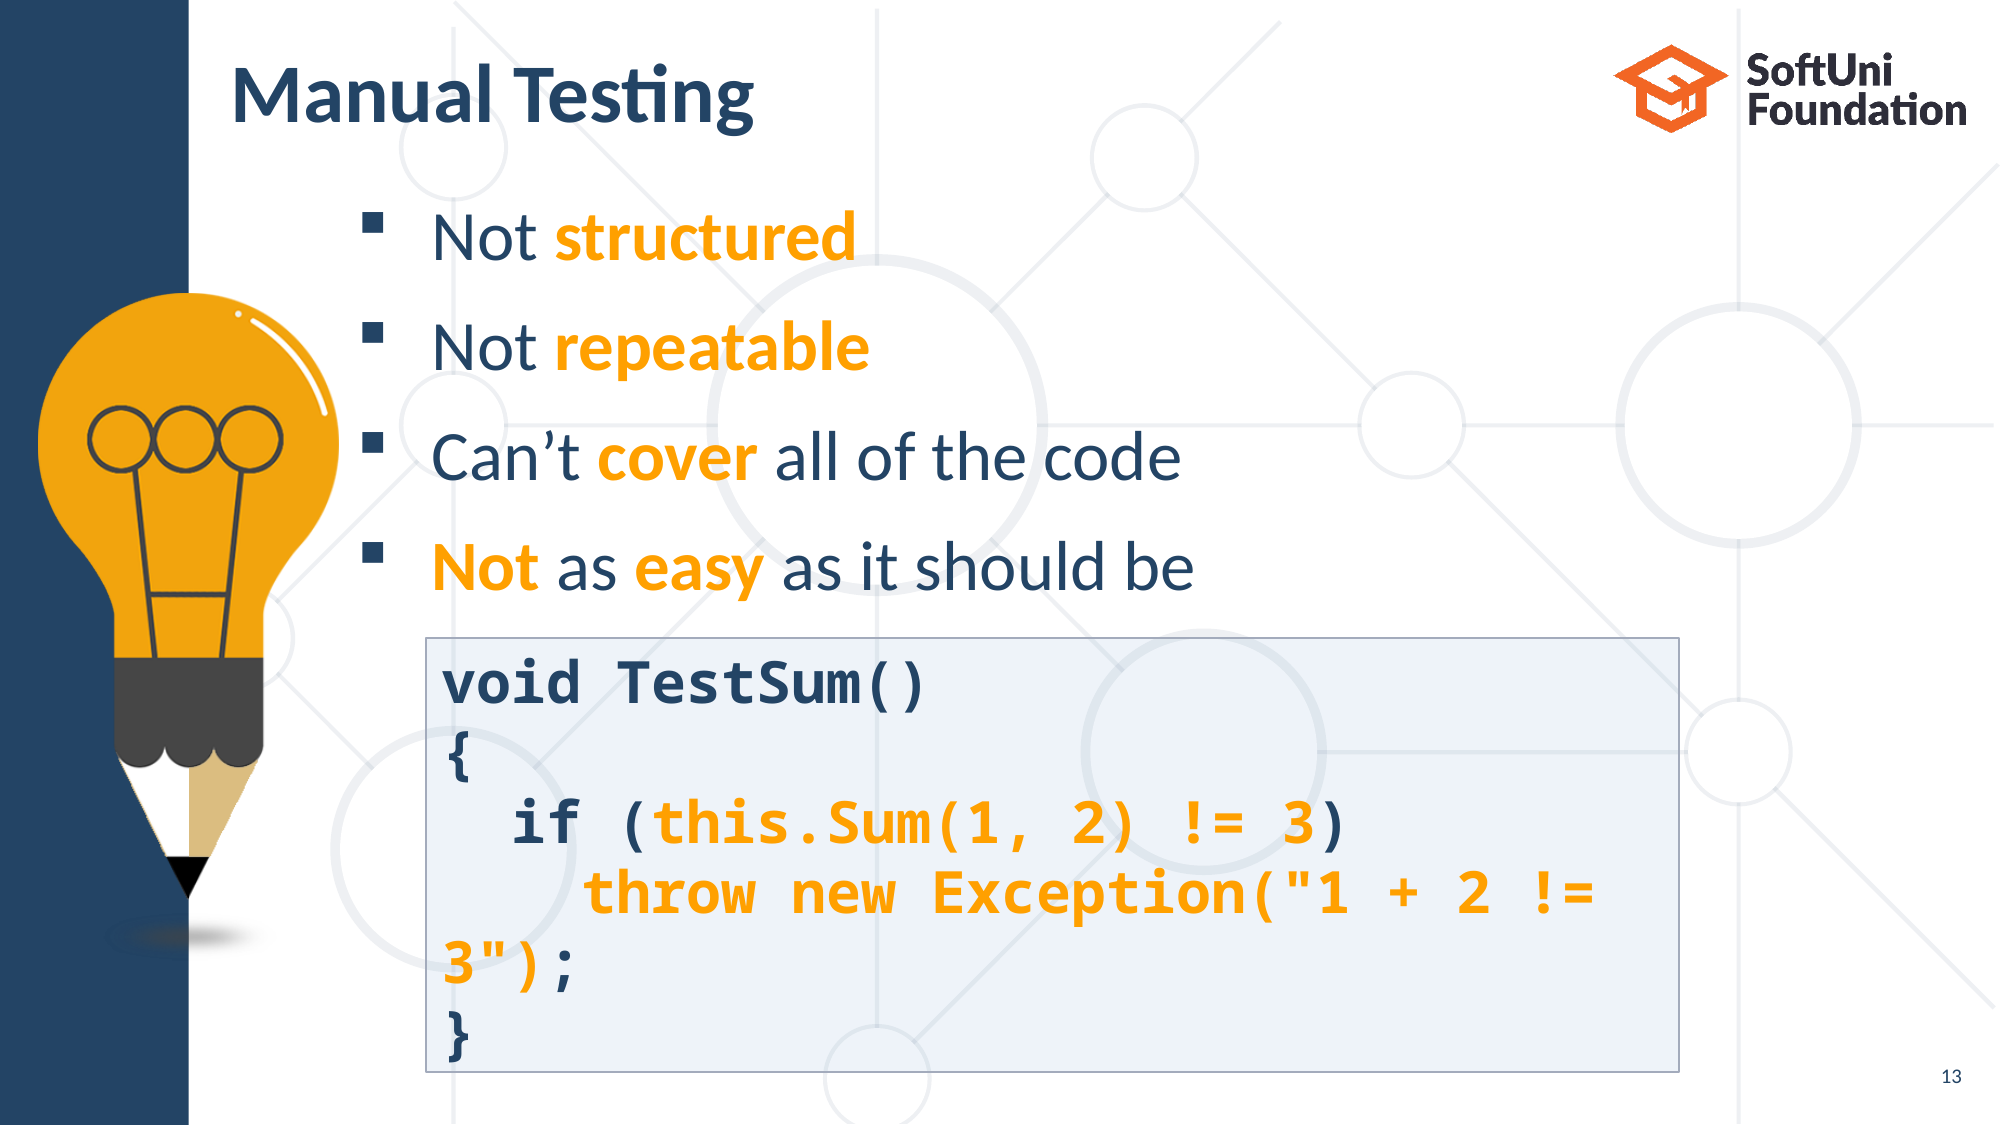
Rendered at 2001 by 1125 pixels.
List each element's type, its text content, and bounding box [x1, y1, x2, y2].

title Manual Testing [212, 16, 1591, 162]
list Not structured Not repeatable Can’t cover all of the code Not as easy as it should be [338, 183, 1968, 1050]
text_box void TestSum() { if (this.Sum(1, 2) != 3) throw new Exception("1 + 2 != 3"); } [426, 637, 1680, 1073]
picture [1613, 44, 1966, 133]
picture [38, 293, 338, 961]
slide_number 13 [1897, 1049, 1968, 1101]
